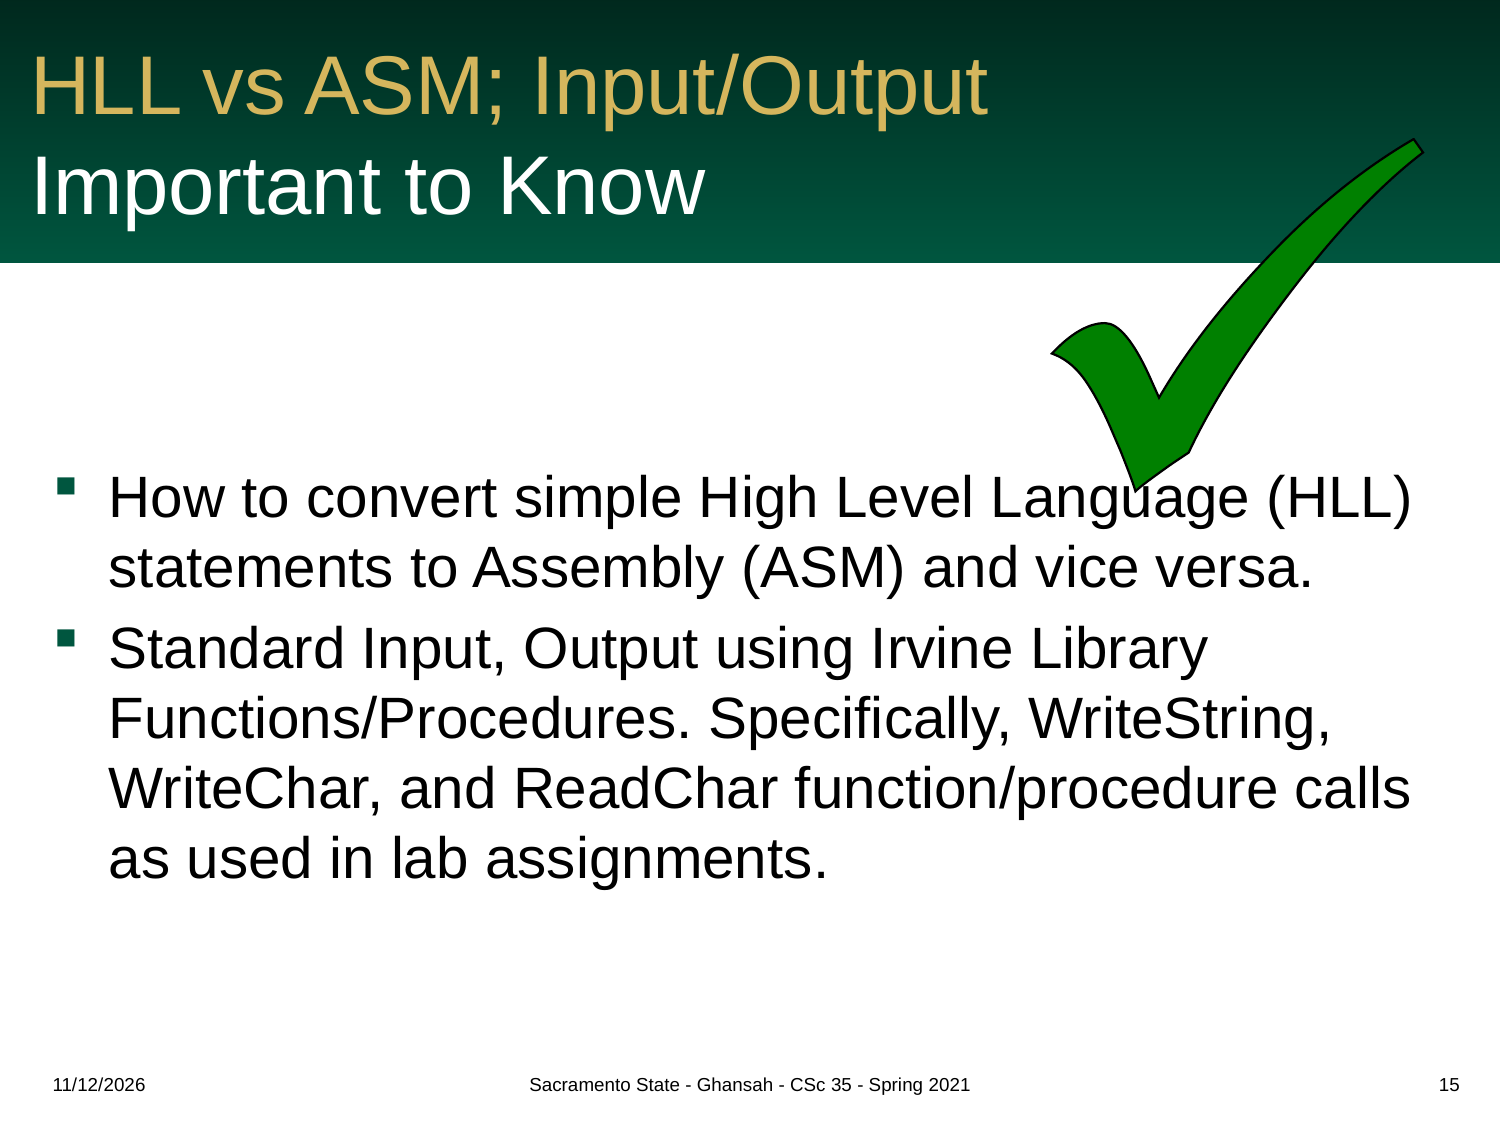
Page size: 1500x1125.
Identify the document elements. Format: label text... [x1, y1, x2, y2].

list How to convert simple High Level Language (HLL) statements to Assembly (ASM) and vice versa. Standard Input, Output using Irvine Library Functions/Procedures. Specifically, WriteString, WriteChar, and ReadChar function/procedure calls as used in lab assignments. [37, 299, 1463, 1050]
footer Sacramento State - Ghansah - CSc 35 - Spring 2021 [512, 1050, 988, 1104]
picture [1049, 137, 1426, 495]
title HLL vs ASM; Input/Output Important to Know [0, 0, 1500, 263]
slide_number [37, 1050, 388, 1104]
slide_number 15 [1125, 1050, 1475, 1104]
